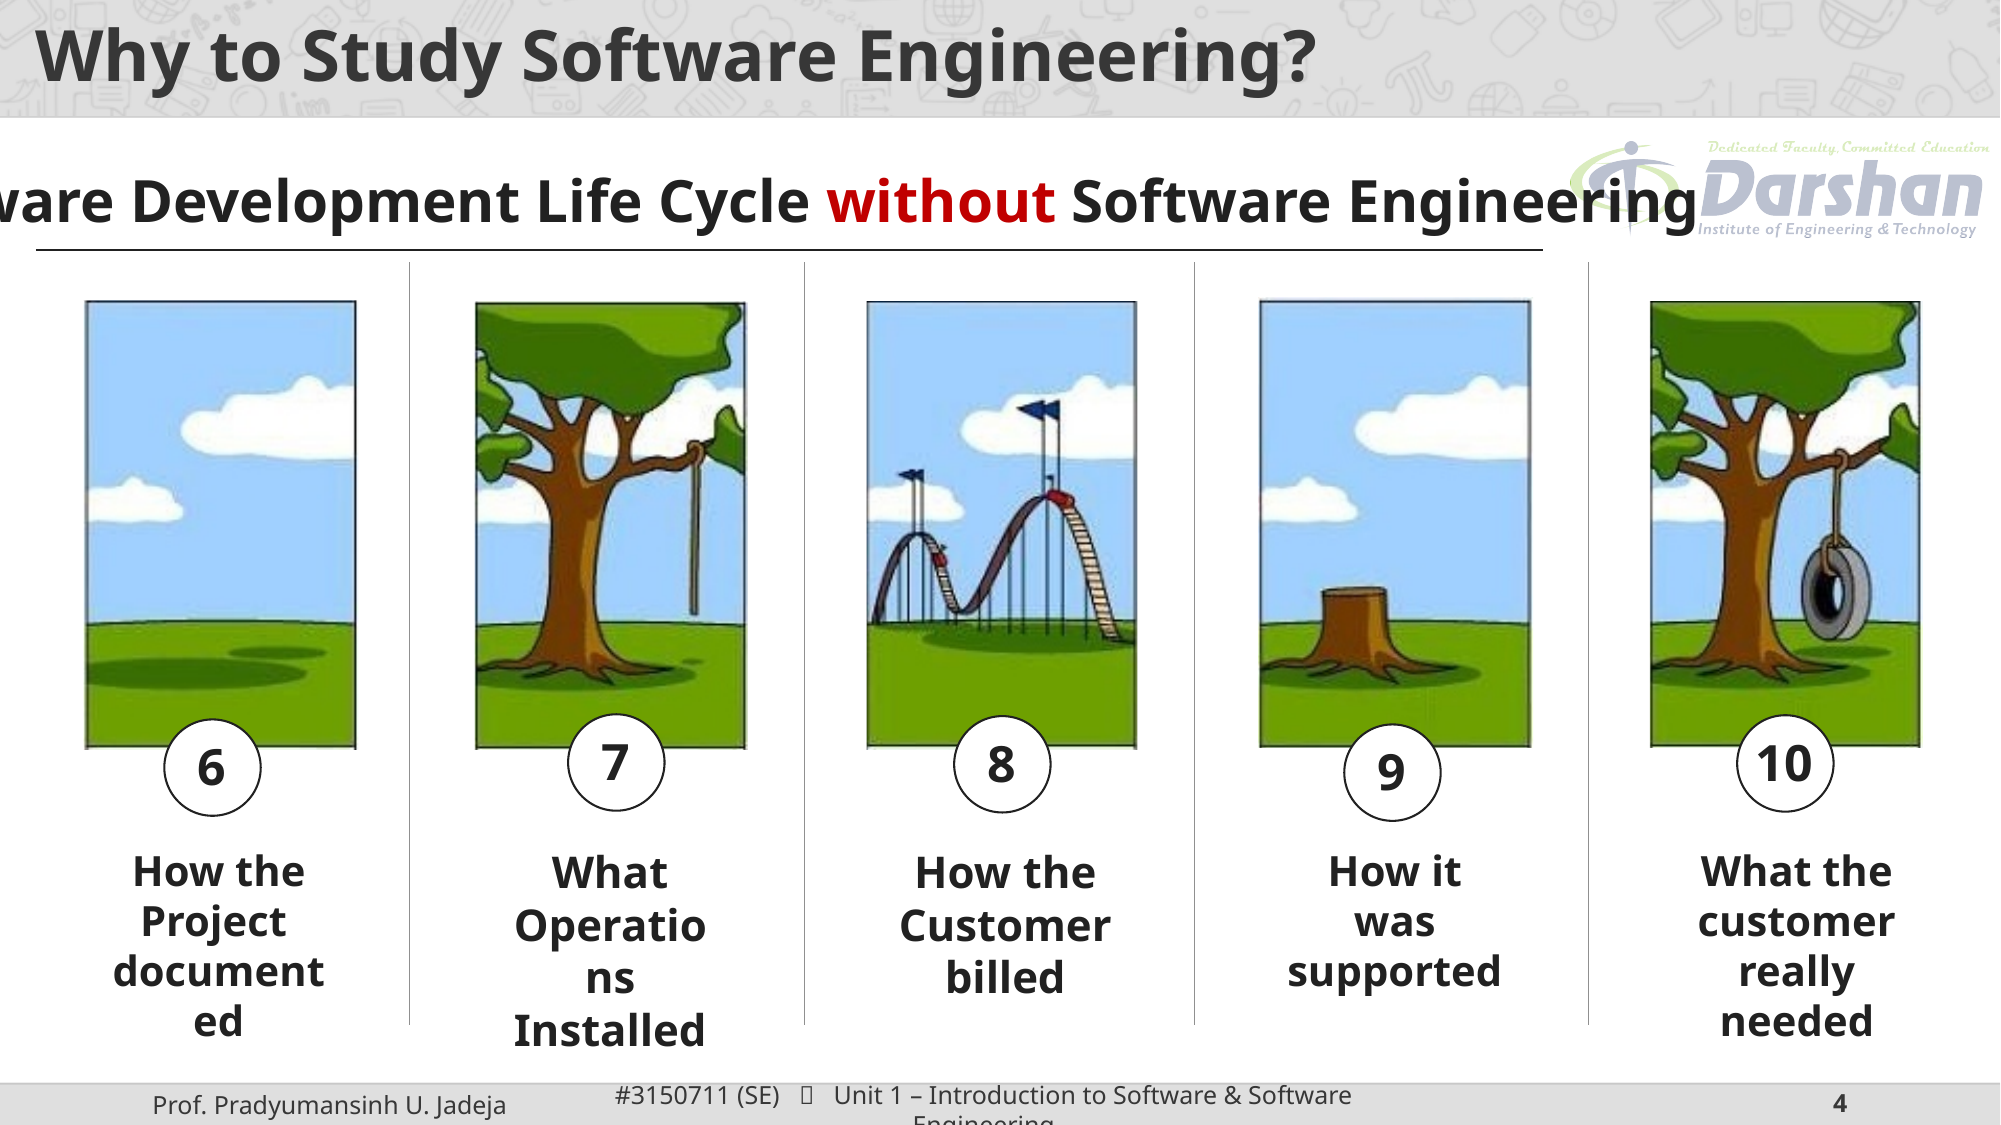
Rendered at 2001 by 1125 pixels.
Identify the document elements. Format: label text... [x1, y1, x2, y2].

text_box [1737, 715, 1834, 812]
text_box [568, 714, 665, 811]
picture [866, 300, 1138, 750]
picture [1649, 301, 1923, 748]
title Why to Study Software Engineering? [0, 0, 2000, 117]
text_box How it was supported [1261, 837, 1529, 1003]
text_box What Operations Installed [485, 837, 736, 1063]
text_box How the Customer billed [876, 837, 1135, 1010]
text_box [1344, 724, 1441, 821]
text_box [164, 719, 261, 816]
picture [474, 300, 748, 750]
text_box Software Development Life Cycle without Software Engineering [0, 156, 1715, 242]
picture [1258, 297, 1534, 748]
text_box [954, 716, 1051, 813]
text_box What the customer really needed [1647, 837, 1946, 1053]
text_box How the Project documented [87, 837, 350, 1053]
picture [83, 299, 359, 750]
